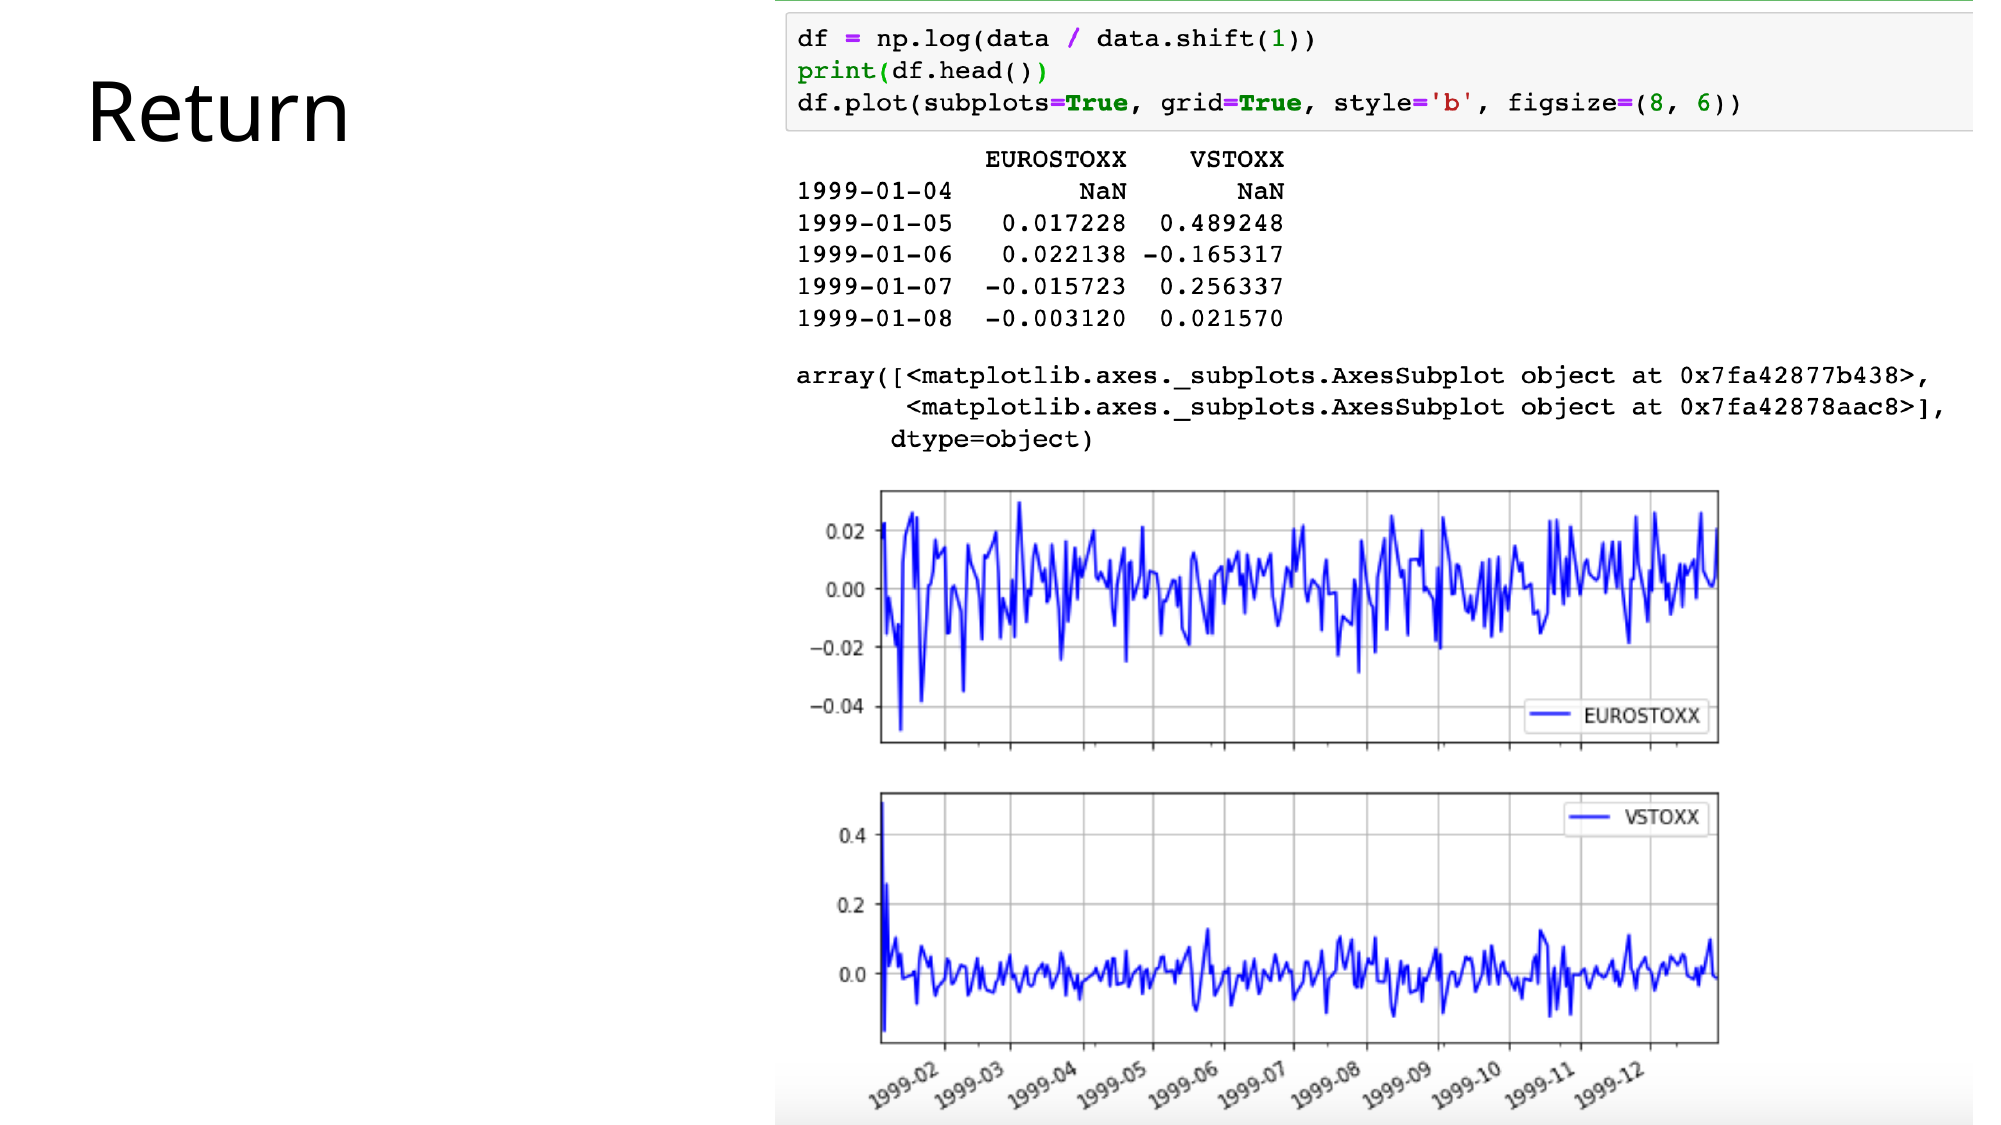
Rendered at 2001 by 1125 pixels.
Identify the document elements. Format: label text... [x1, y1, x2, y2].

text_box Return [70, 50, 367, 166]
picture [775, 0, 1973, 1125]
